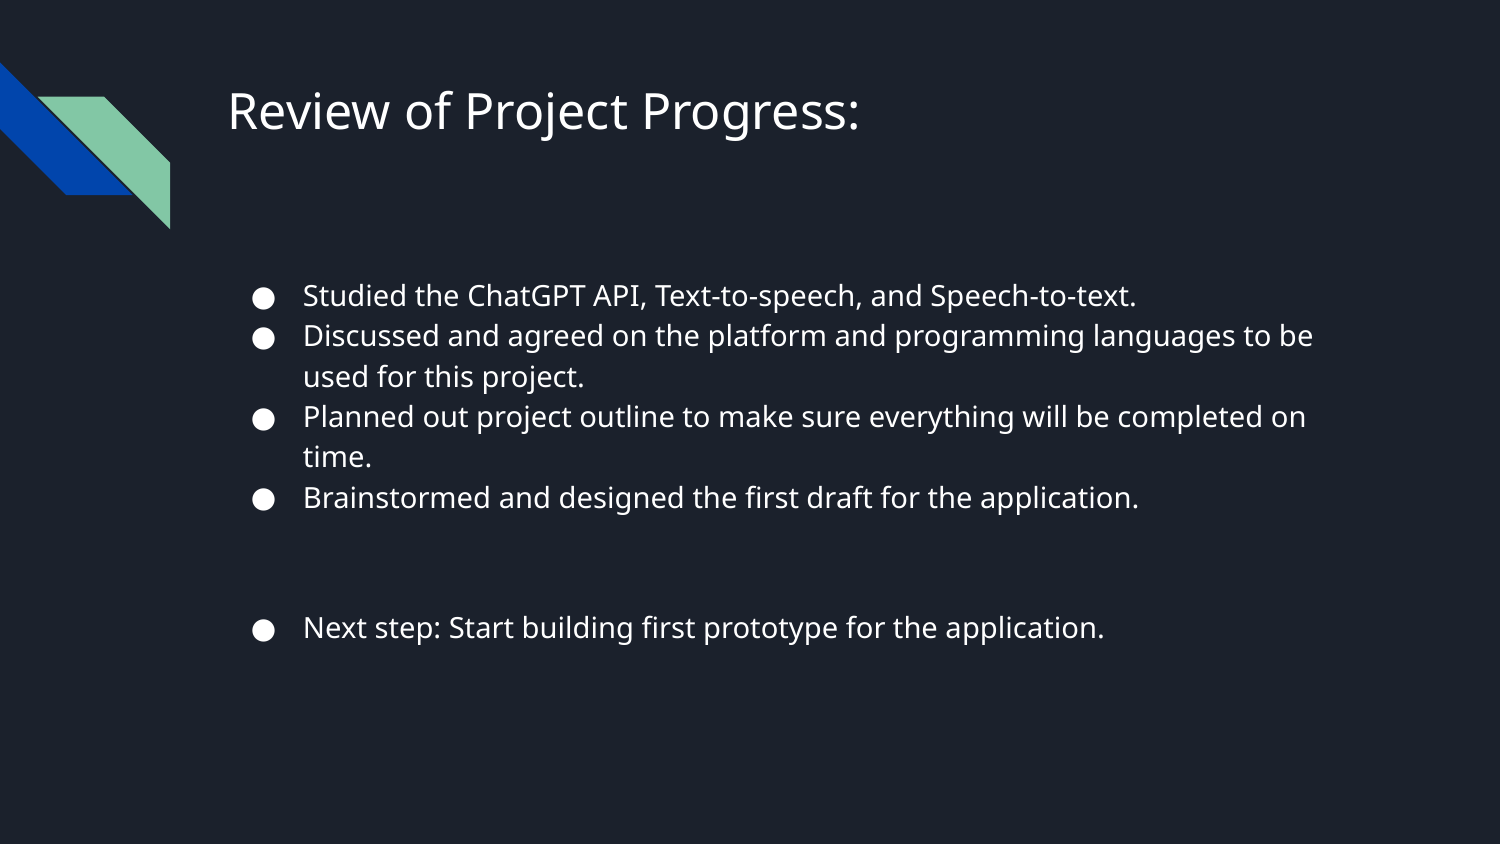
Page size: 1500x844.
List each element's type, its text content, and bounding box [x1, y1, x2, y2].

title Review of Project Progress: [212, 64, 1368, 215]
list Studied the ChatGPT API, Text-to-speech, and Speech-to-text. Discussed and agreed on the platform and programming languages to be used for this project. Planned out project outline to make sure everything will be completed on time. Brainstormed and designed the first draft for the application. Next step: Start building first prototype for the application. [212, 257, 1368, 735]
